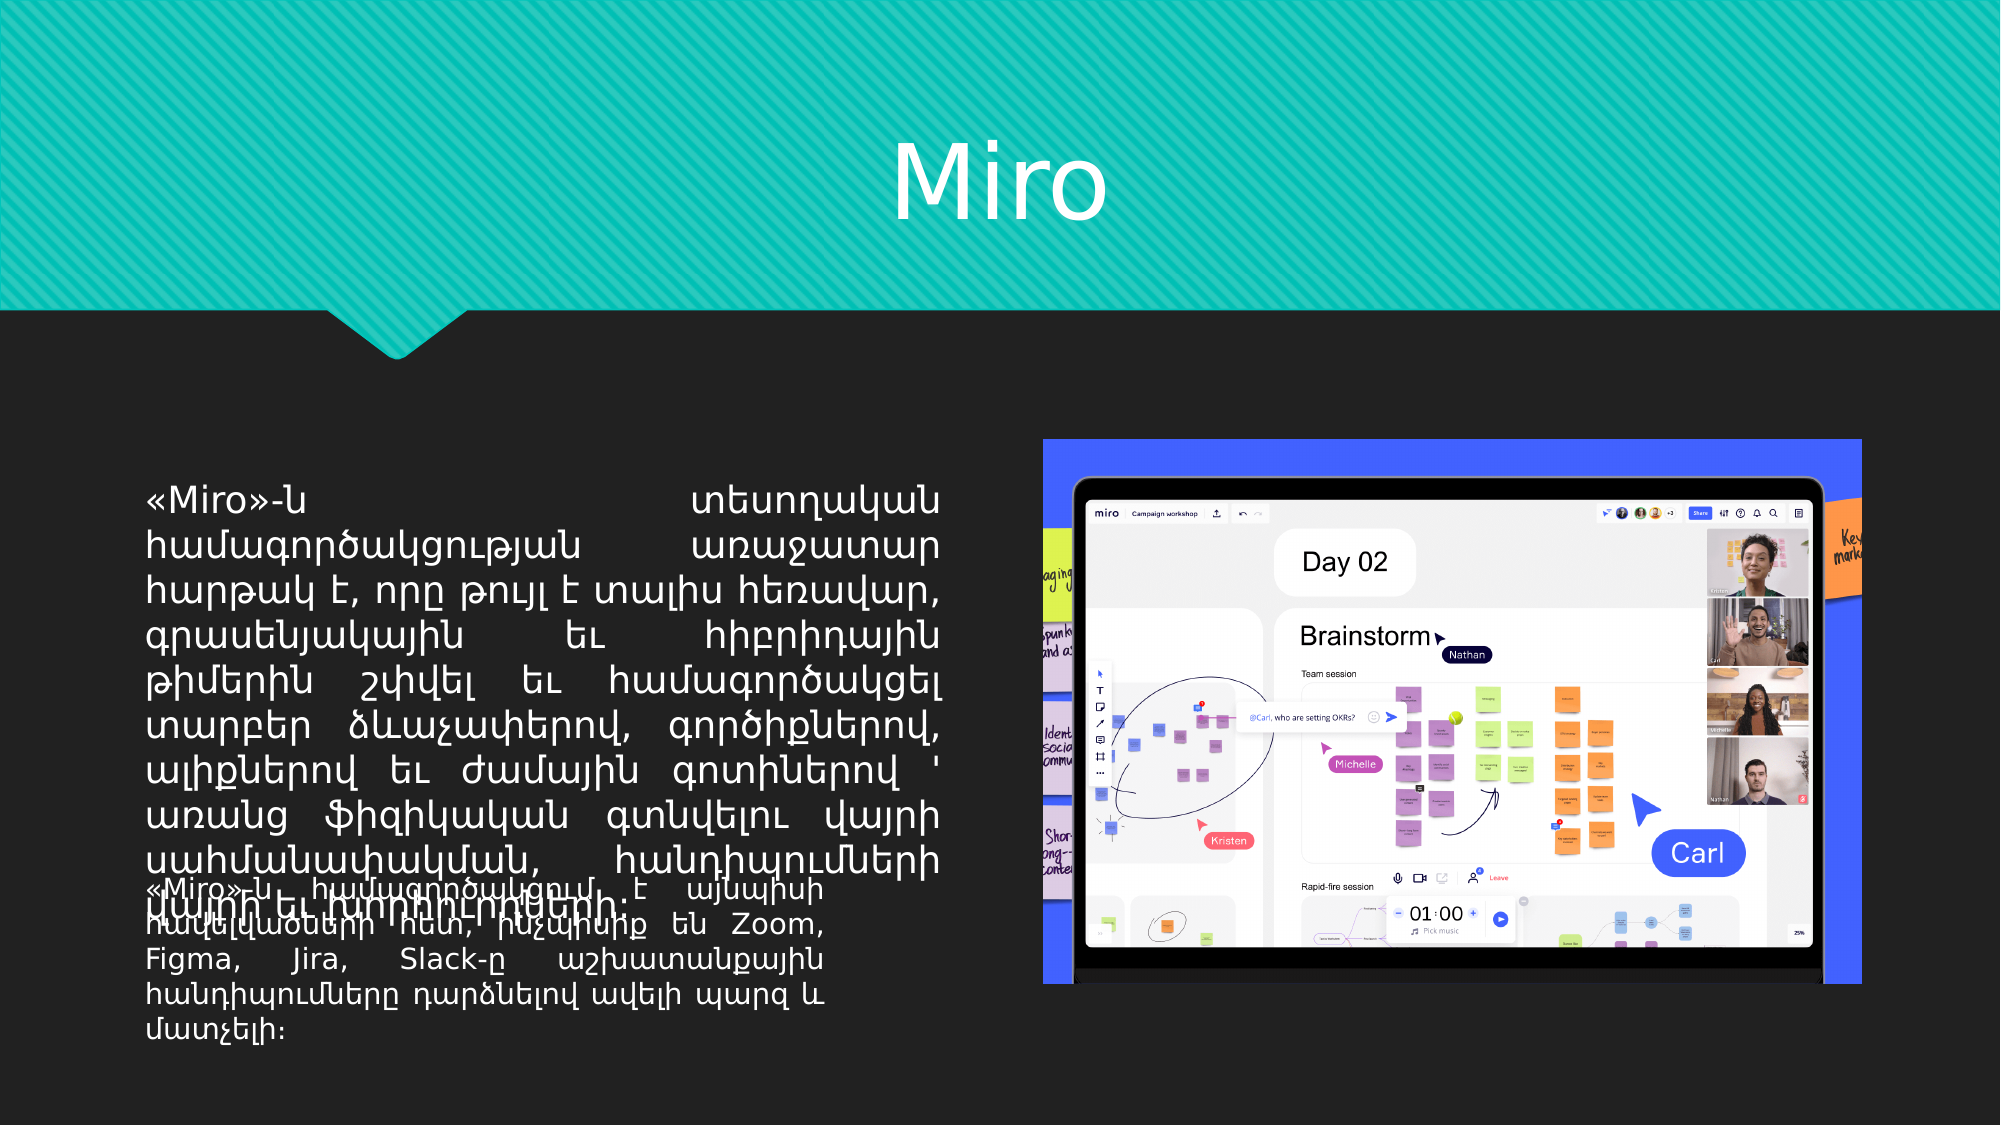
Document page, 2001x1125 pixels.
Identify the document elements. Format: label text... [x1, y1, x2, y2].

text_box «Miro»-ն տեսողական համագործակցության առաջատար հարթակ է, որը թույլ է տալիս հեռավար, գրասենյակային եւ հիբրիդային թիմերին շփվել եւ համագործակցել տարբեր ձևաչափերով, գործիքներով, ալիքներով եւ ժամային գոտիներով ' առանց ֆիզիկական գտնվելու վայրի սահմանափակման, հանդիպումների վայրի եւ խորհուրդների: [129, 468, 957, 934]
text_box «Miro»-ն համագործակցում է այնպիսի հավելվածների հետ, ինչպիսիք են Zoom, Figma, Jira, Slack-ը աշխատանքային հանդիպումները դարձնելով ավելի պարզ և մատչելի։ [129, 862, 840, 1053]
text_box Miro [499, 108, 1501, 249]
picture [1042, 439, 1862, 985]
